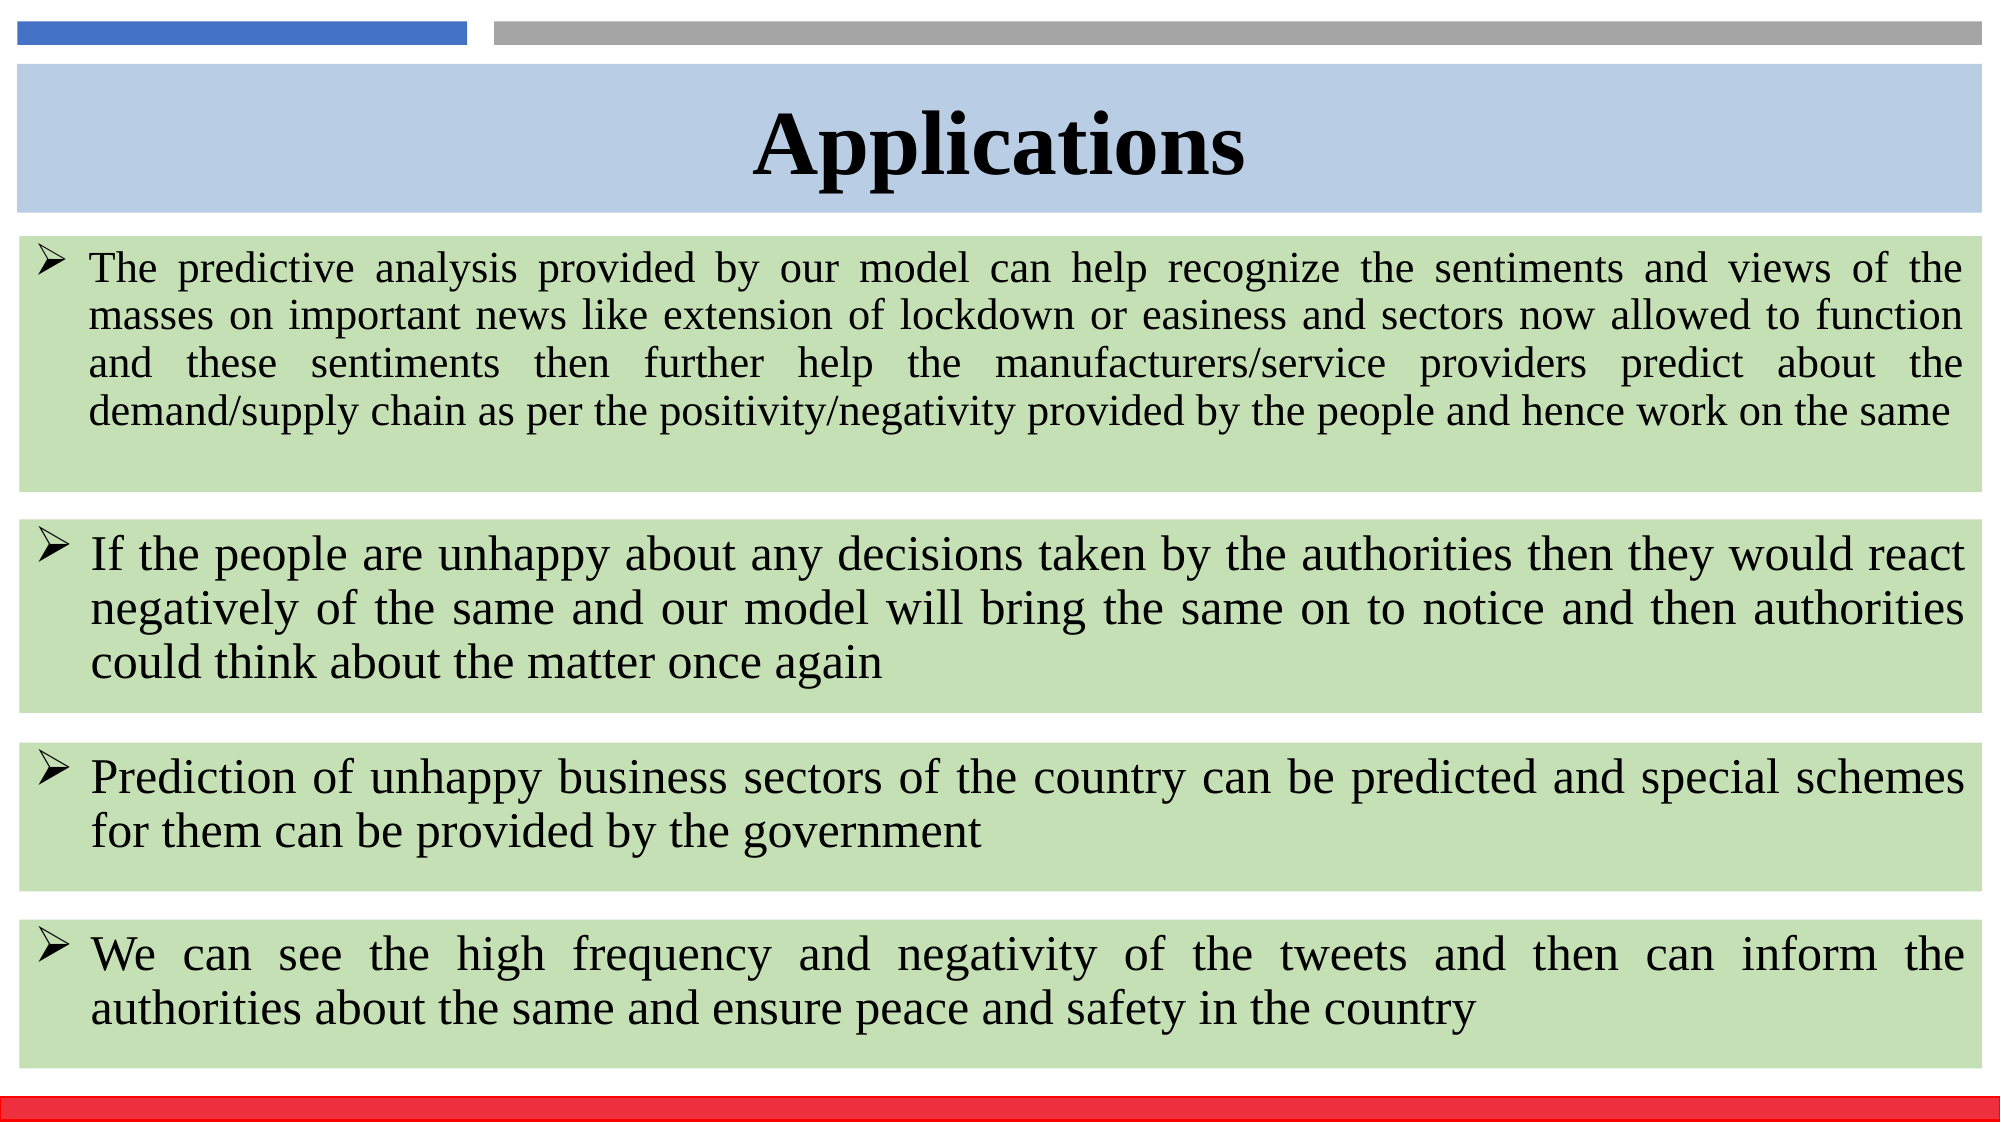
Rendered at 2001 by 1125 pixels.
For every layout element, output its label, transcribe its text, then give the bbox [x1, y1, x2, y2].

text_box Applications [17, 63, 1982, 213]
text_box We can see the high frequency and negativity of the tweets and then can inform the authorities about the same and ensure peace and safety in the country [19, 919, 1982, 1069]
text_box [17, 21, 1982, 45]
text_box If the people are unhappy about any decisions taken by the authorities then they would react negatively of the same and our model will bring the same on to notice and then authorities could think about the matter once again [19, 519, 1982, 713]
text_box [0, 1096, 2000, 1122]
text_box Prediction of unhappy business sectors of the country can be predicted and special schemes for them can be provided by the government [19, 742, 1982, 892]
text_box The predictive analysis provided by our model can help recognize the sentiments and views of the masses on important news like extension of lockdown or easiness and sectors now allowed to function and these sentiments then further help the manufacturers/service providers predict about the demand/supply chain as per the positivity/negativity provided by the people and hence work on the same [19, 236, 1982, 493]
